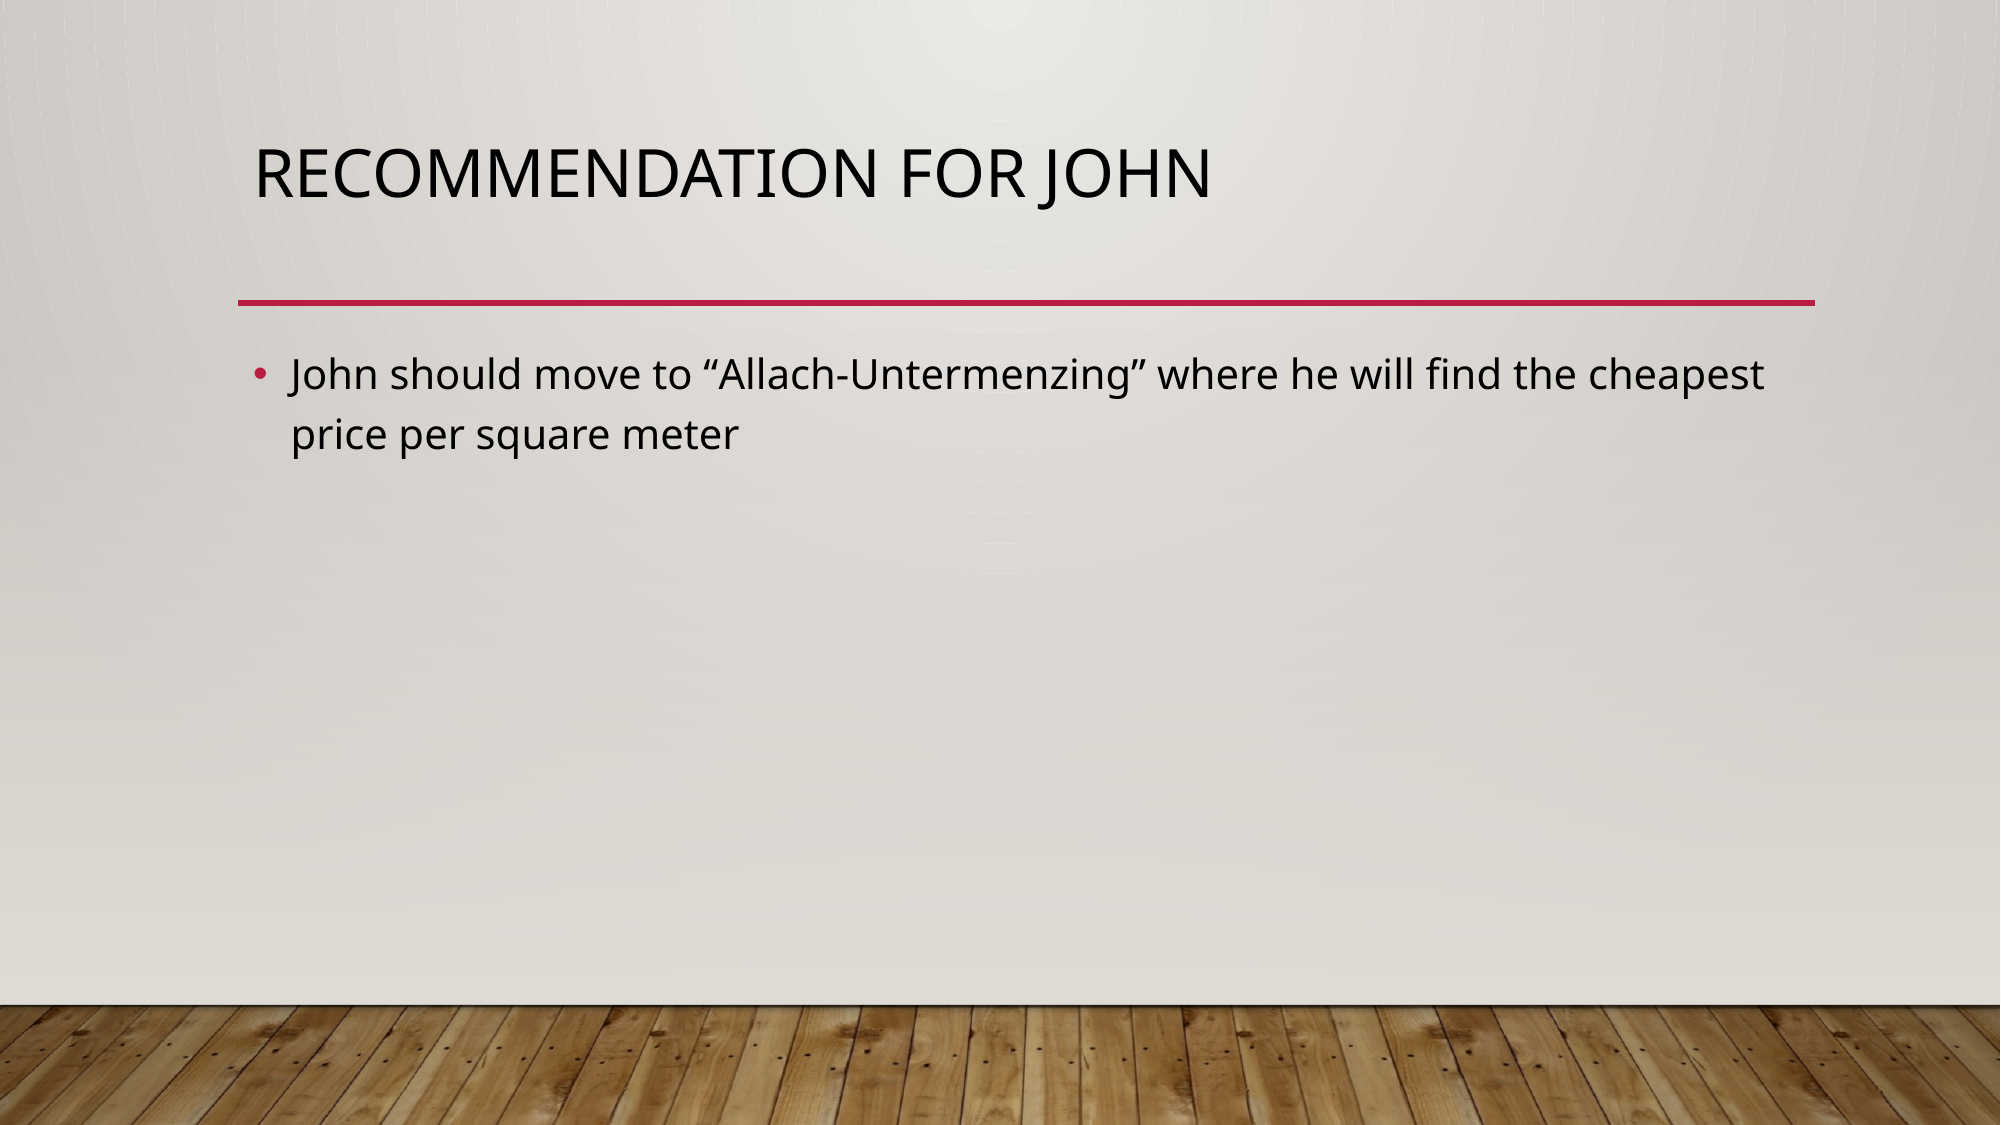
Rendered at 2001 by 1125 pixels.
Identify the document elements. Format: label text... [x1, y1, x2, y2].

title RECOMMENDATION FOR JOHN [238, 131, 1814, 305]
picture [0, 1005, 2000, 1125]
list John should move to “Allach-Untermenzing” where he will find the cheapest price per square meter [238, 330, 1814, 897]
